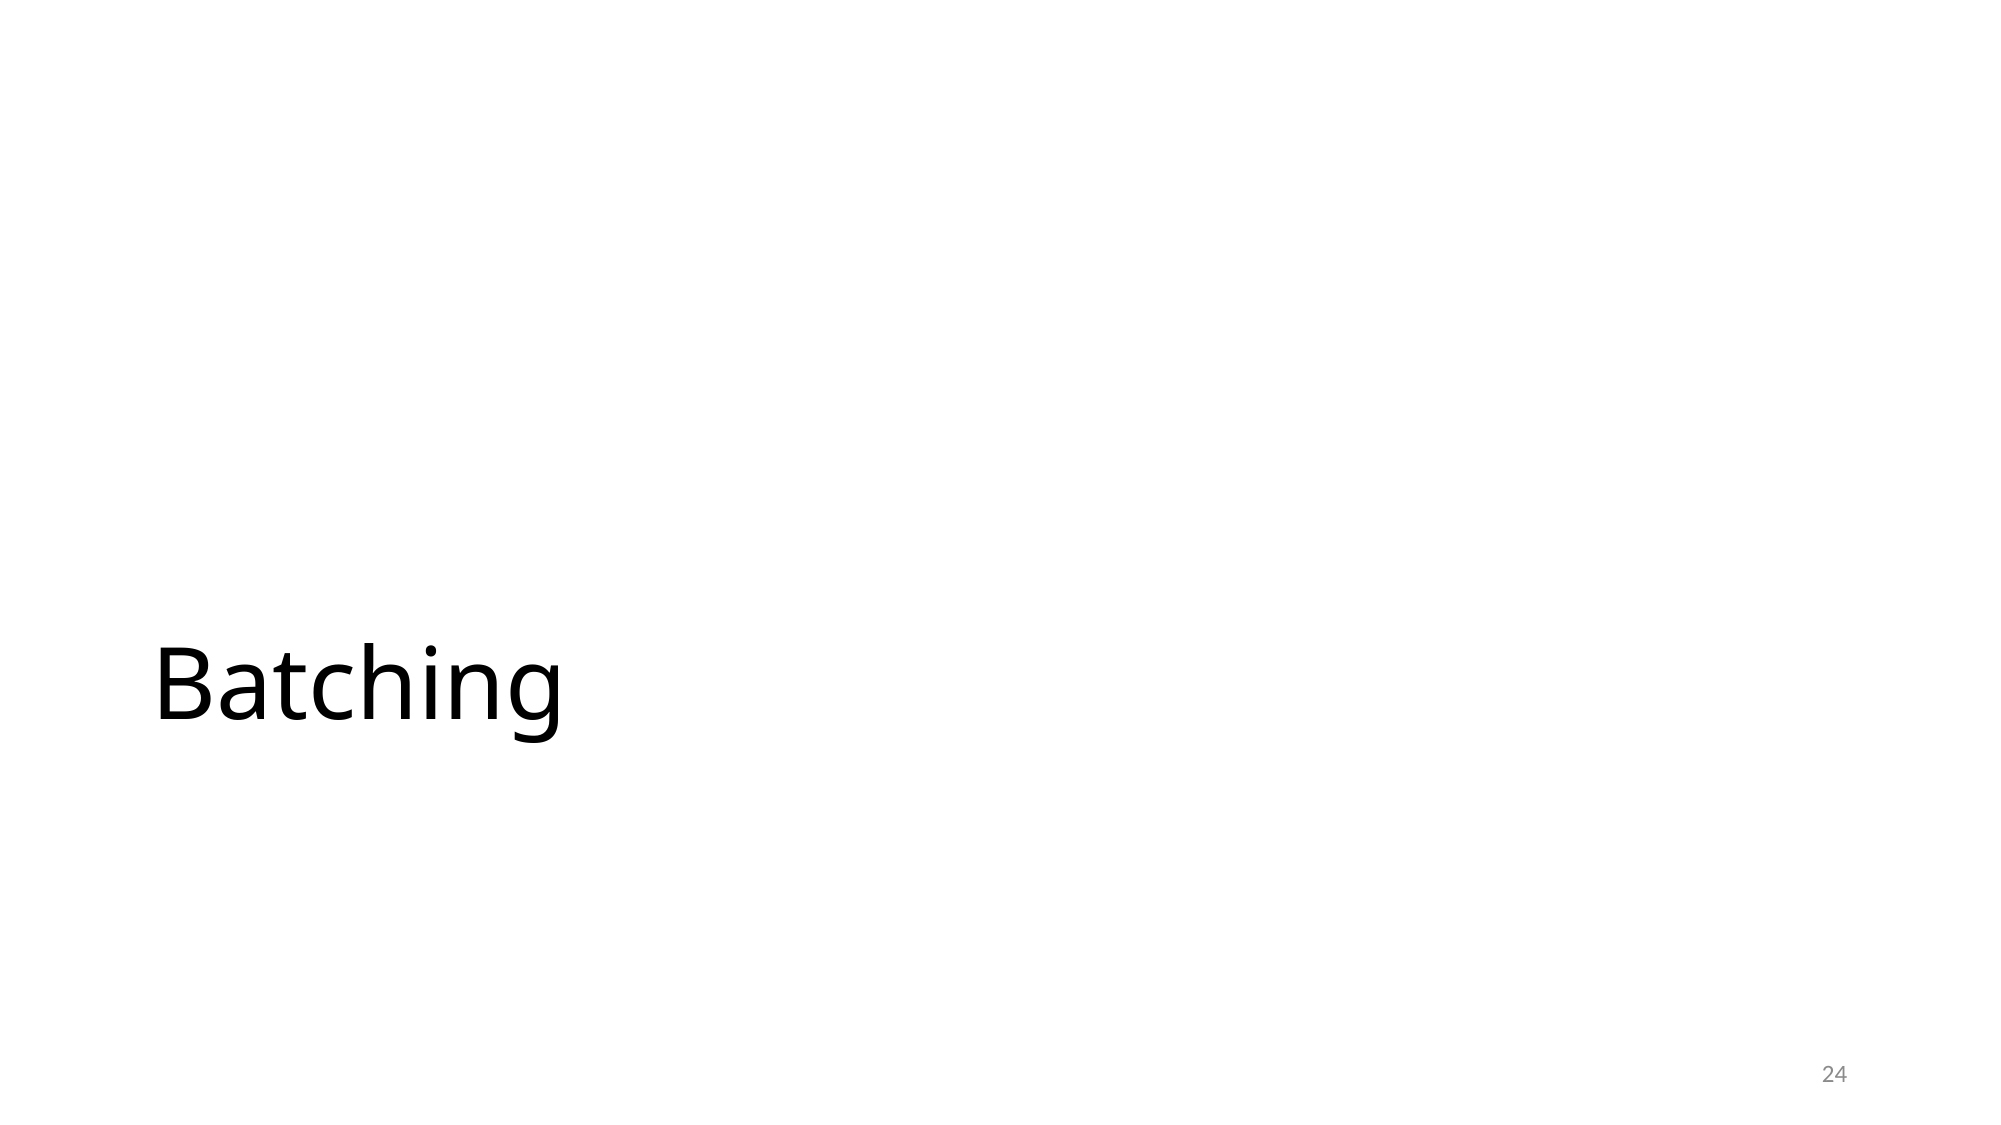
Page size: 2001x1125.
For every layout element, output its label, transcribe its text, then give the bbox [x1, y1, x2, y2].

slide_number 24 [1412, 1042, 1863, 1103]
title Batching [136, 280, 1862, 749]
